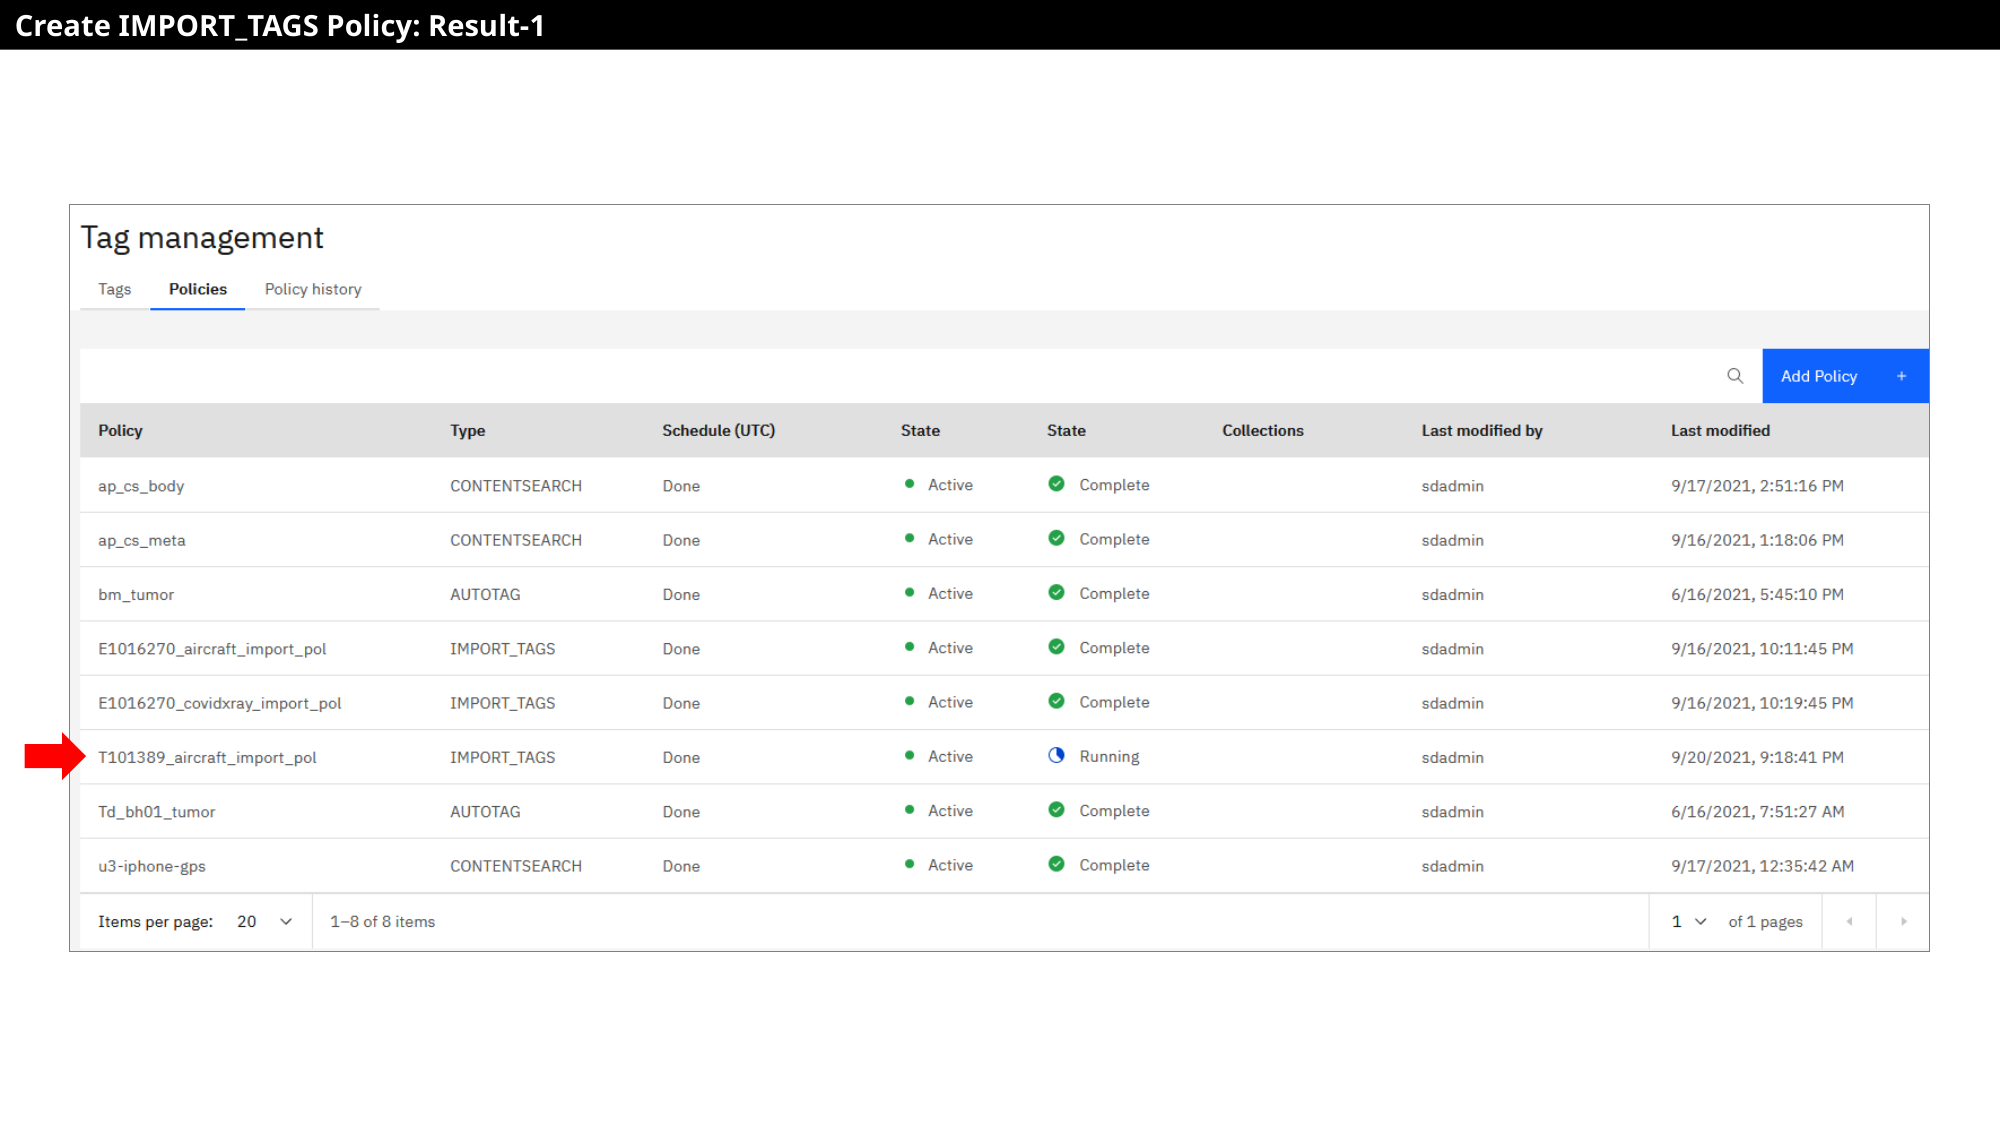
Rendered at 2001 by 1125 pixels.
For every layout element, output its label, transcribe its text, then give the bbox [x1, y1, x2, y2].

picture [69, 204, 1930, 952]
text_box [23, 729, 69, 783]
text_box Create IMPORT_TAGS Policy: Result-1 [0, 0, 2000, 50]
